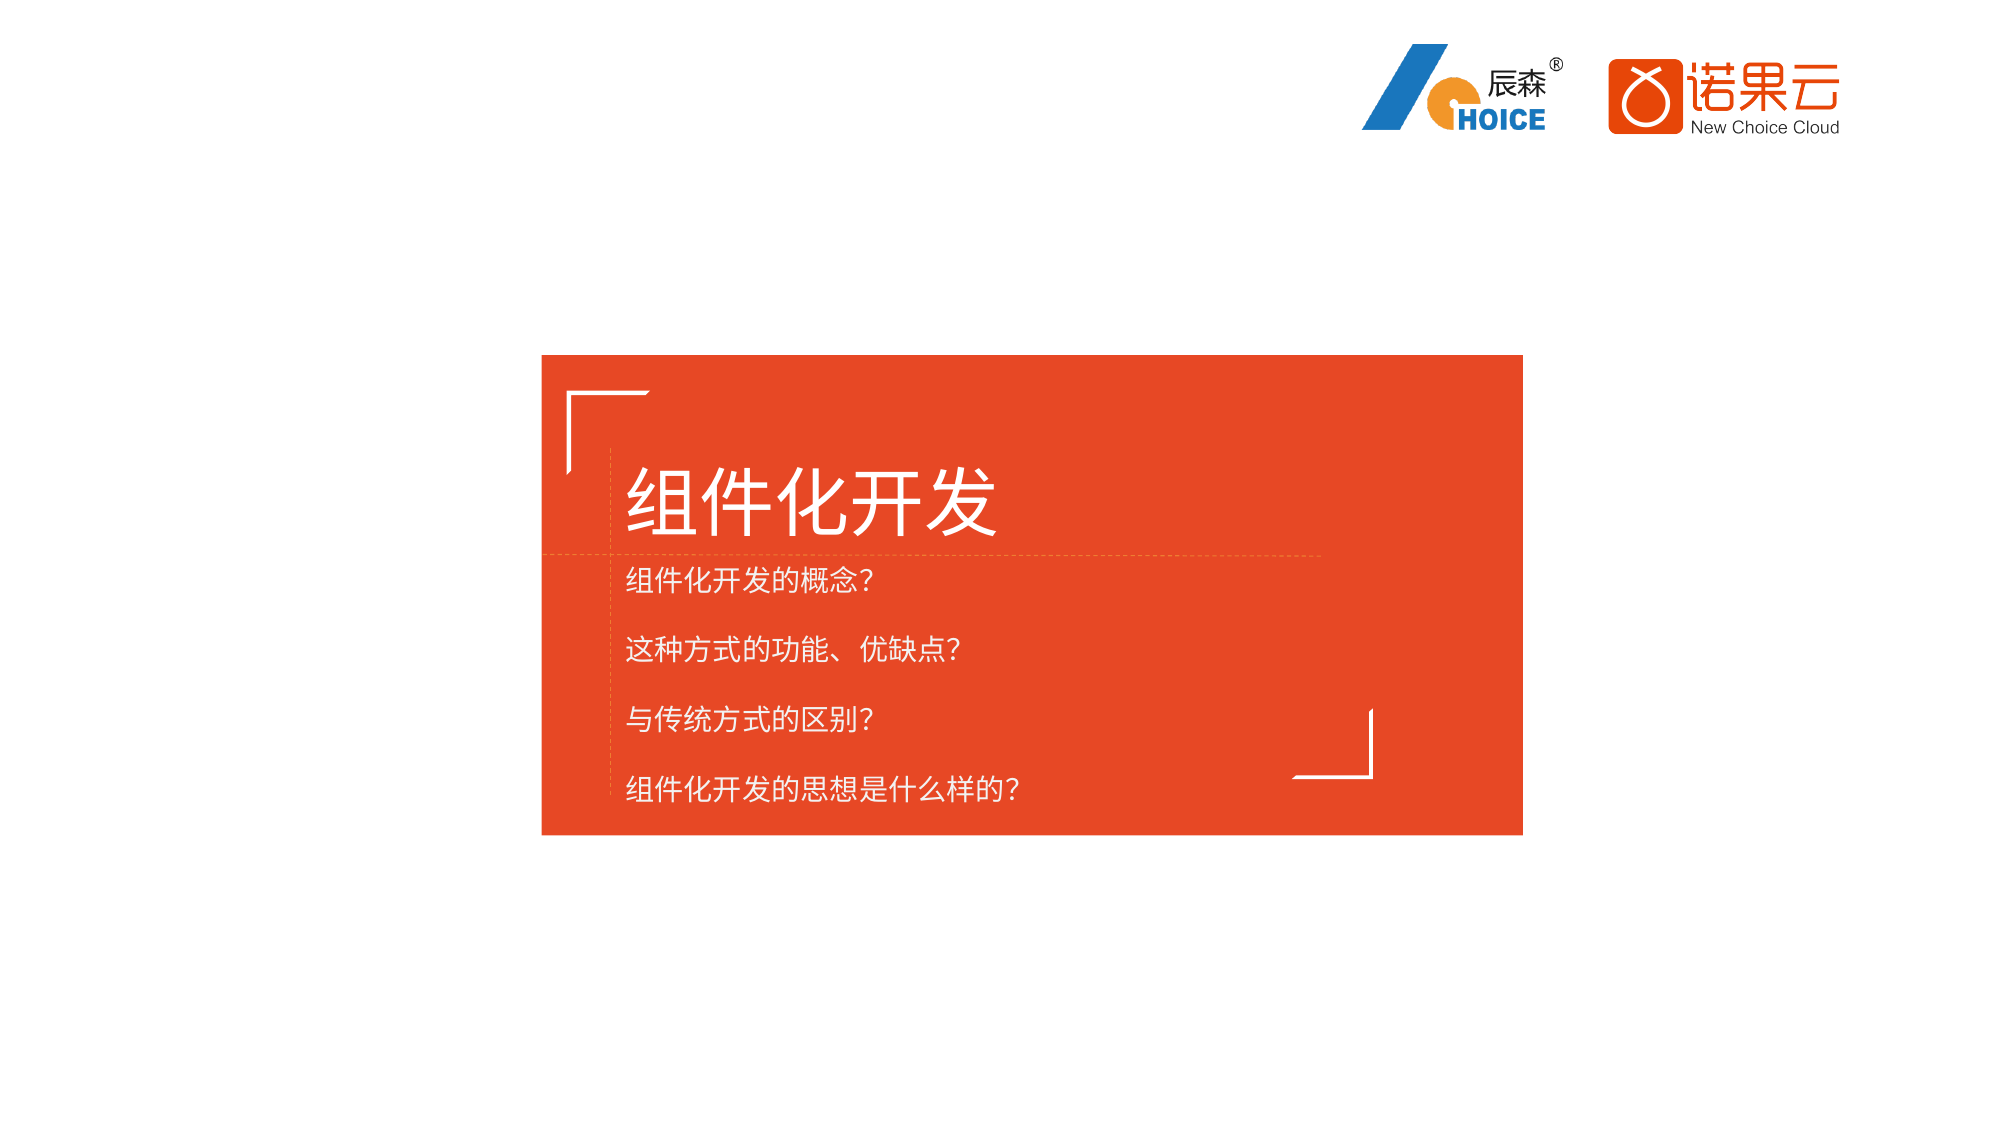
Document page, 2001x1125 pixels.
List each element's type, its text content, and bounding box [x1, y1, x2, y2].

text_box [541, 354, 1524, 836]
picture [1342, 30, 1569, 145]
text_box 组件化开发的概念？ 这种方式的功能、优缺点？ 与传统方式的区别？ 组件化开发的思想是什么样的？ [610, 557, 1117, 814]
text_box [1288, 706, 1374, 781]
text_box 组件化开发 [611, 448, 1373, 554]
picture [1591, 48, 1863, 145]
text_box [565, 389, 653, 478]
